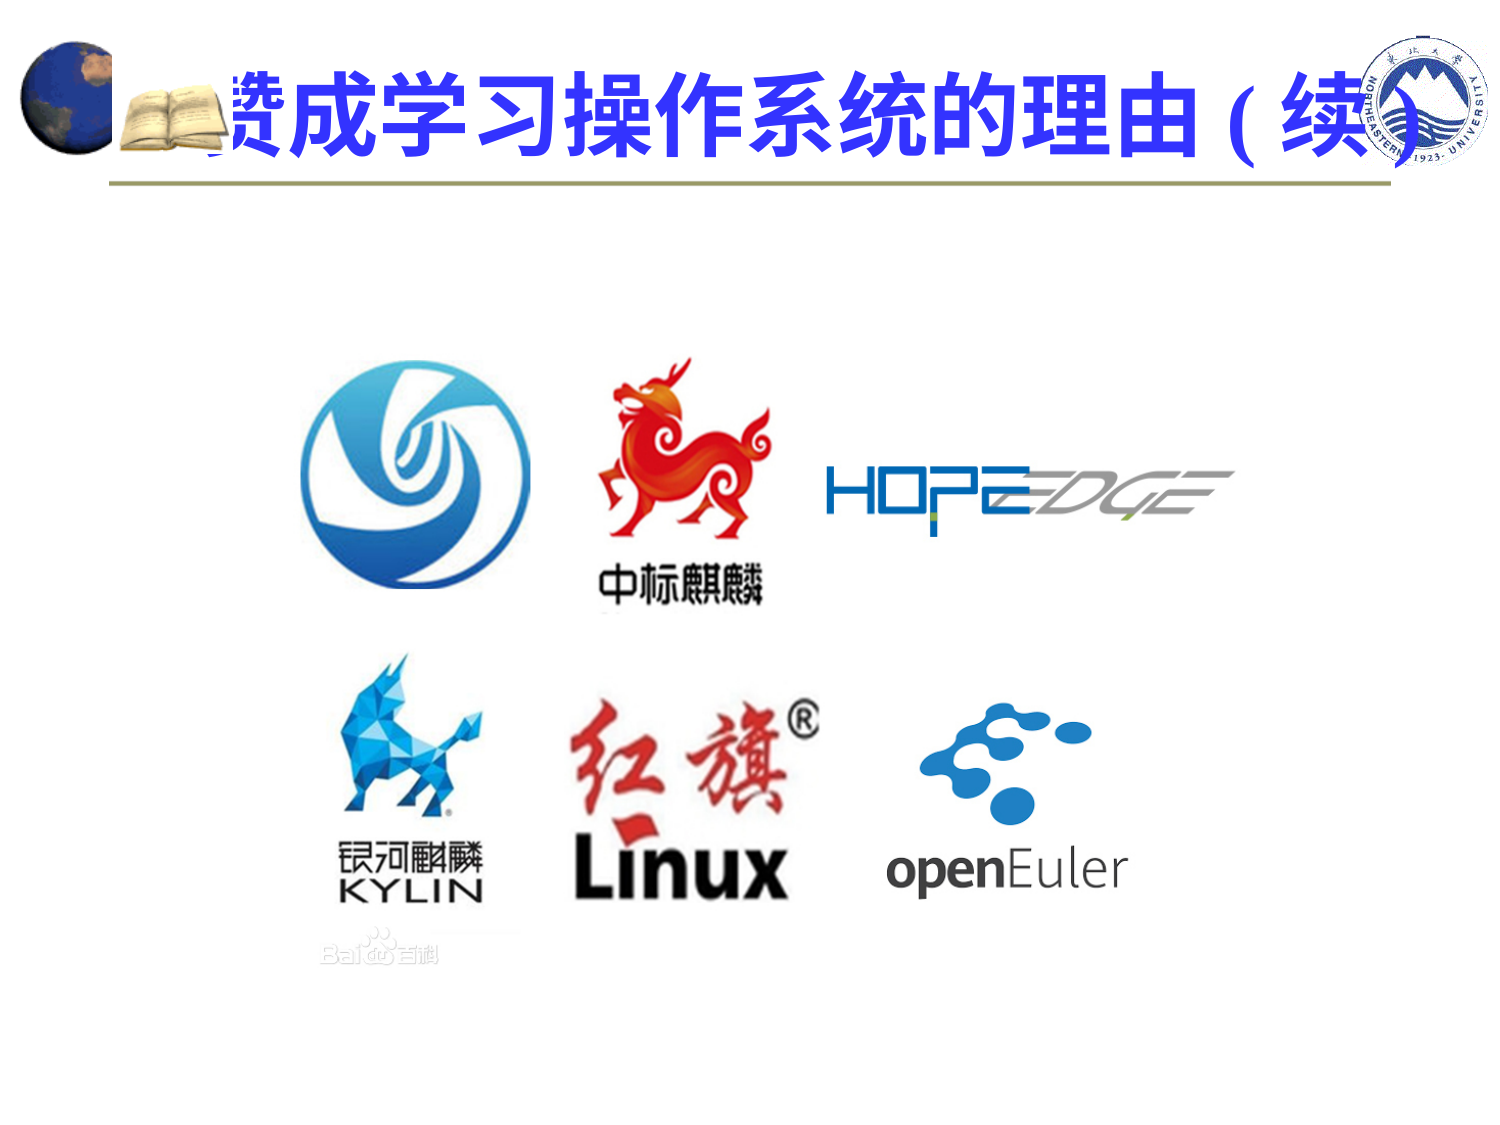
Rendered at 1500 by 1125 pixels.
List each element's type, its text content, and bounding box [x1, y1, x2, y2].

title 赞成学习操作系统的理由(续) [171, 37, 1447, 188]
picture [1352, 33, 1490, 171]
picture [109, 175, 1391, 191]
picture [0, 37, 233, 161]
picture [277, 264, 1258, 1000]
